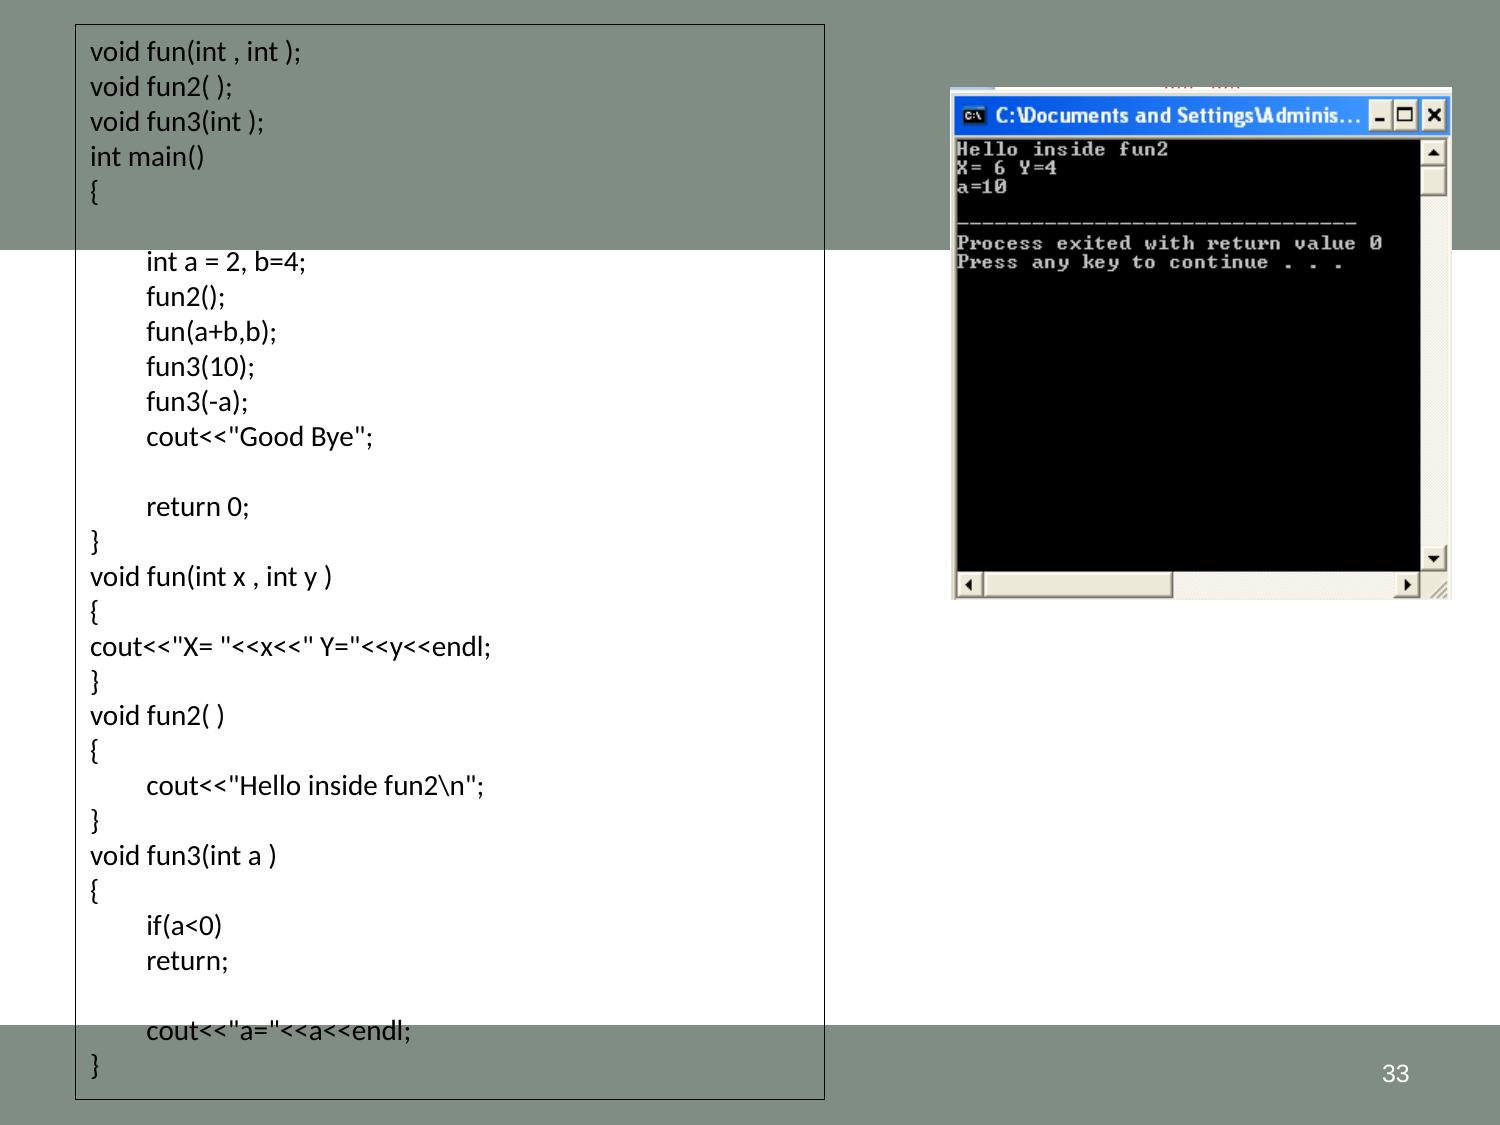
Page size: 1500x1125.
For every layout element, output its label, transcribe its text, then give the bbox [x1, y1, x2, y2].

slide_number 33 [1074, 1042, 1425, 1103]
list void fun(int , int ); void fun2( ); void fun3(int ); int main() { int a = 2, b=4; fun2(); fun(a+b,b); fun3(10); fun3(-a); cout<<"Good Bye"; return 0; } void fun(int x , int y ) { cout<<"X= "<<x<<" Y="<<y<<endl; } void fun2( ) { cout<<"Hello inside fun2\n"; } void fun3(int a ) { if(a<0) return; cout<<"a="<<a<<endl; } [75, 24, 825, 1100]
picture [949, 87, 1452, 601]
